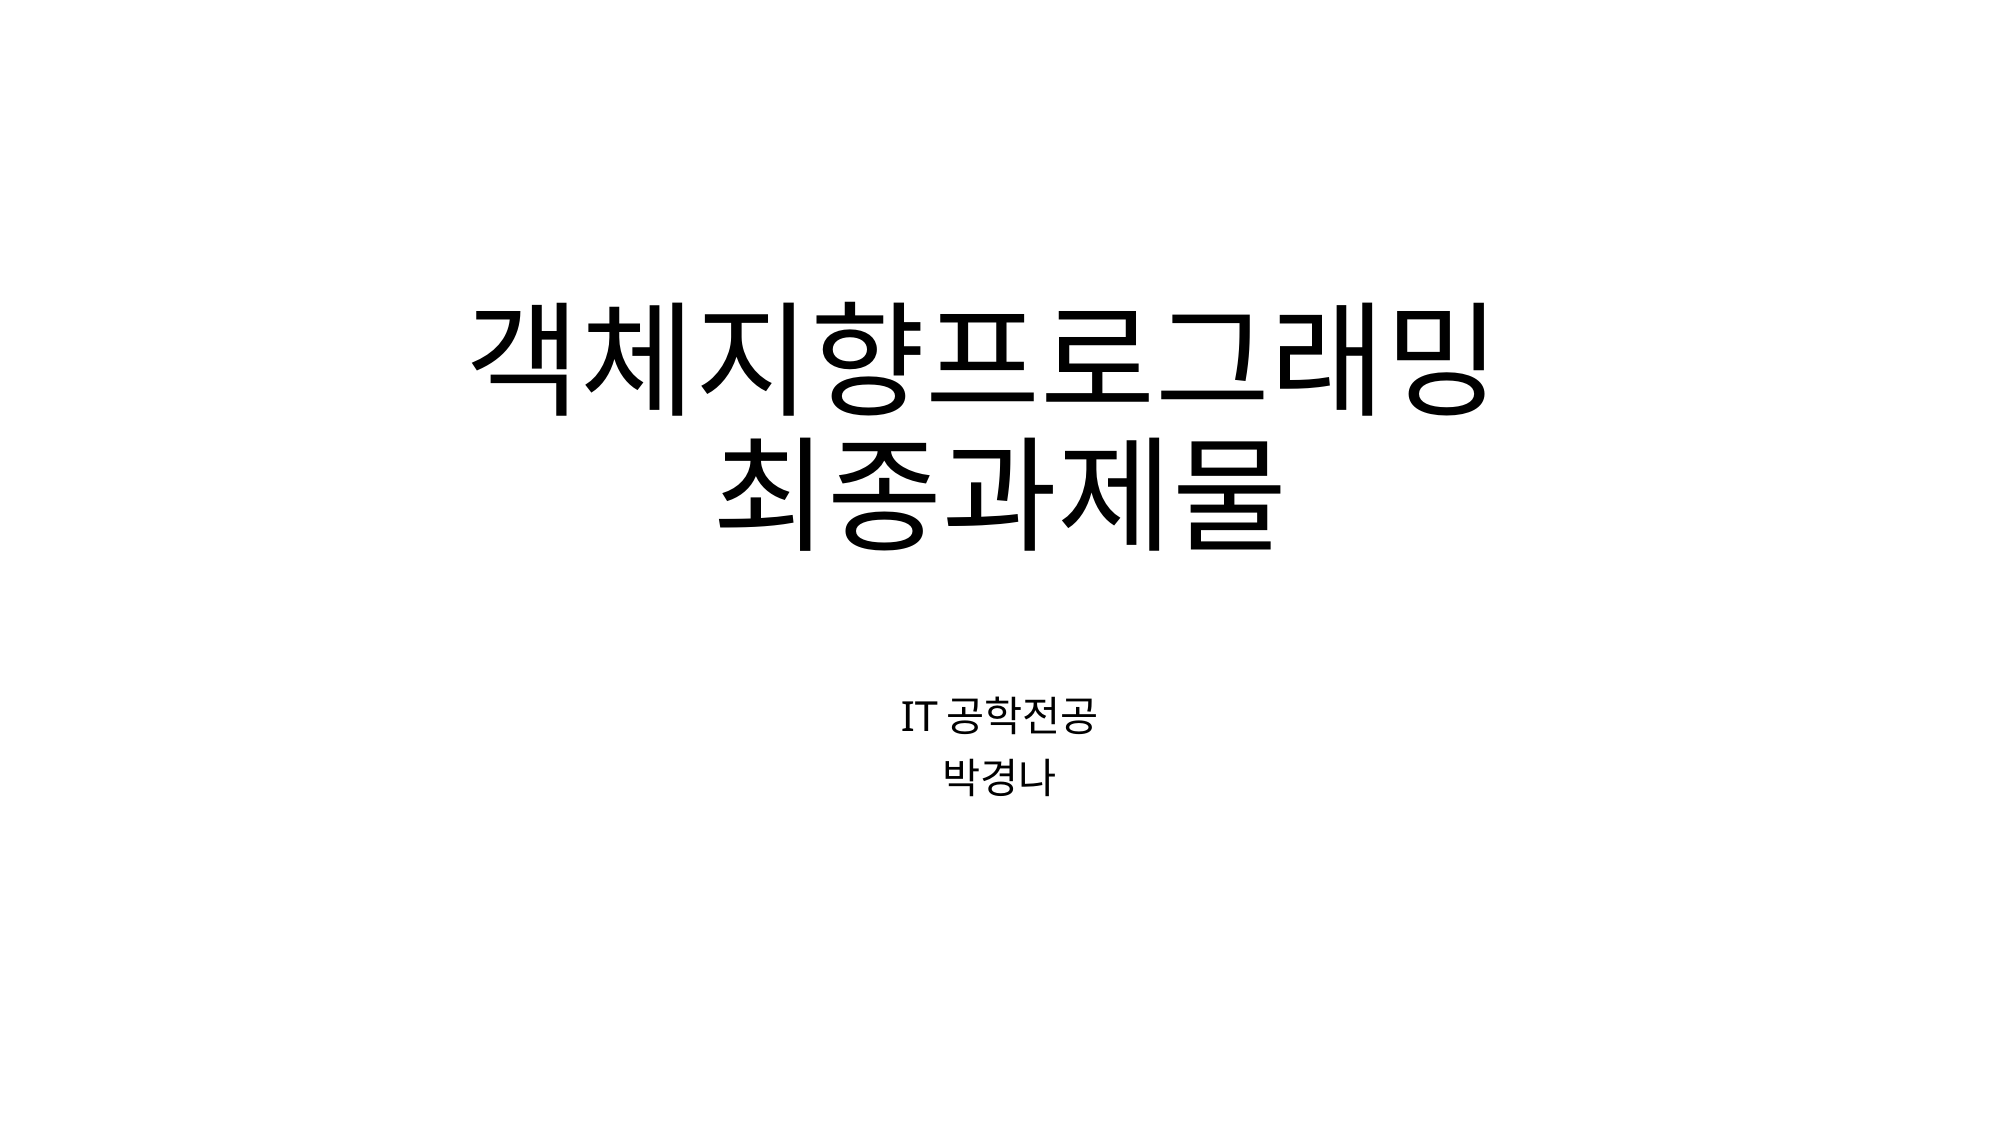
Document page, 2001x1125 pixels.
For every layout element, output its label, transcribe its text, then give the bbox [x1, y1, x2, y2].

subtitle IT공학전공 박경나 [249, 688, 1750, 811]
title 객체지향프로그래밍 최종과제물 [249, 184, 1750, 576]
